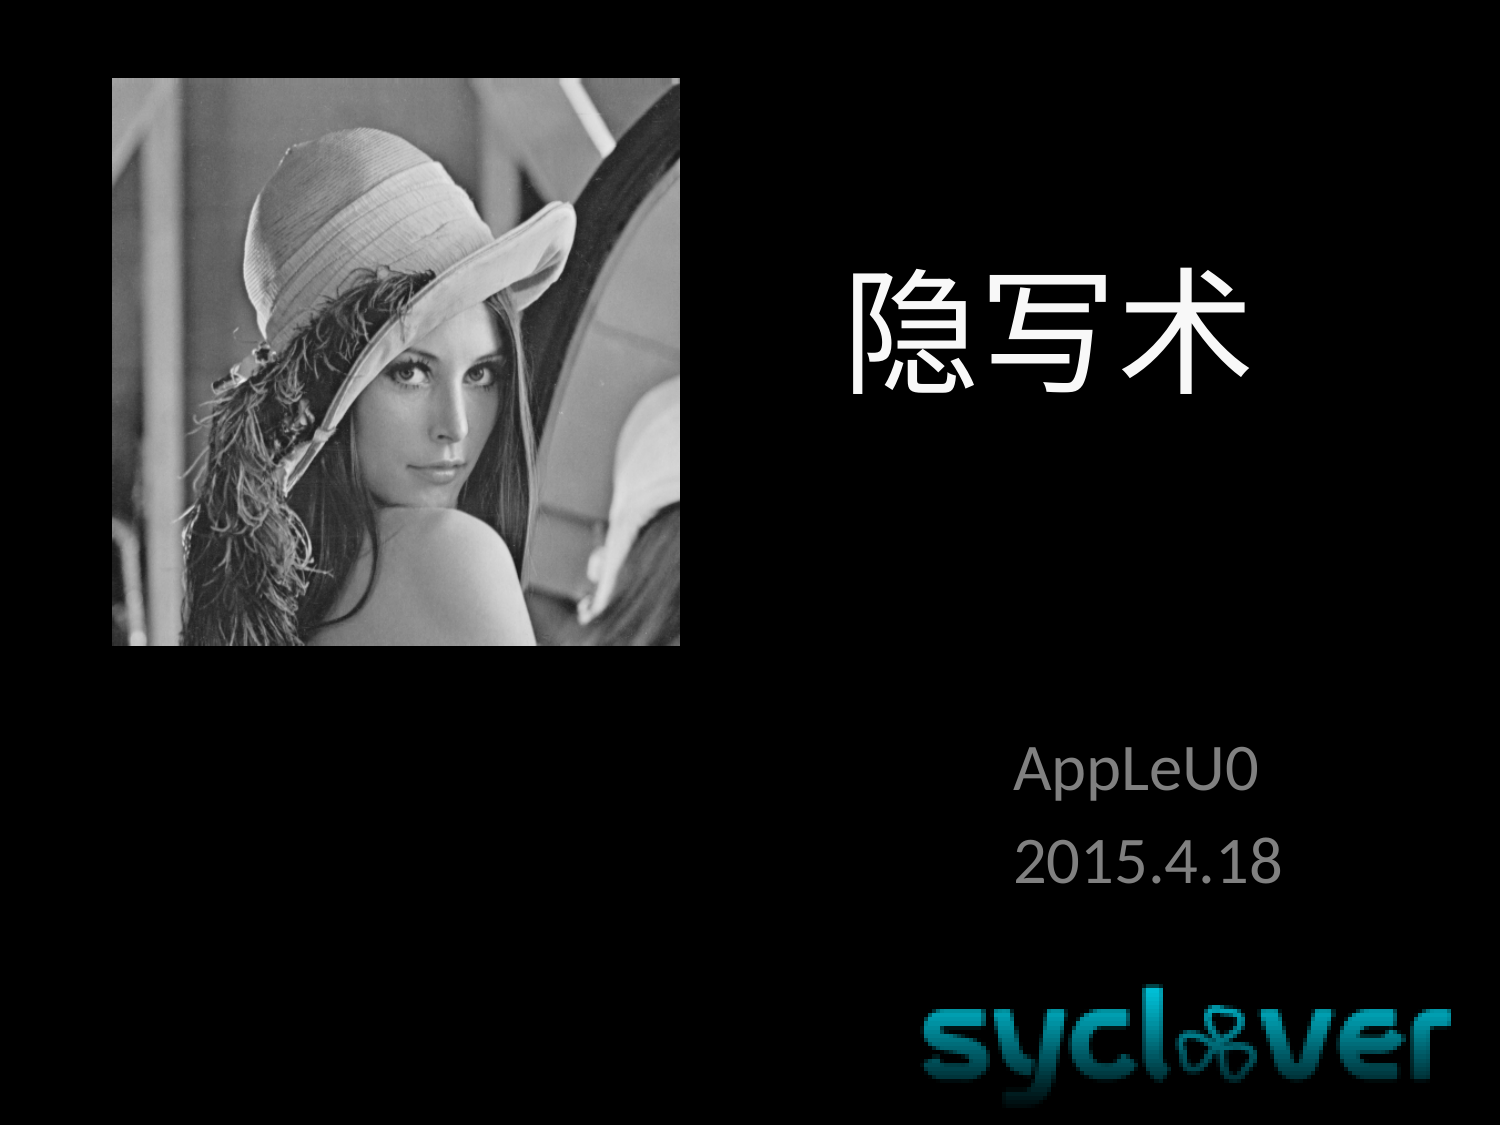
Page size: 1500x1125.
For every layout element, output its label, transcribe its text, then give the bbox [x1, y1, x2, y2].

title 隐写术 [684, 172, 1500, 485]
picture [111, 77, 680, 646]
picture [808, 960, 1500, 1125]
subtitle AppLeU0 2015.4.18 [998, 716, 1424, 958]
